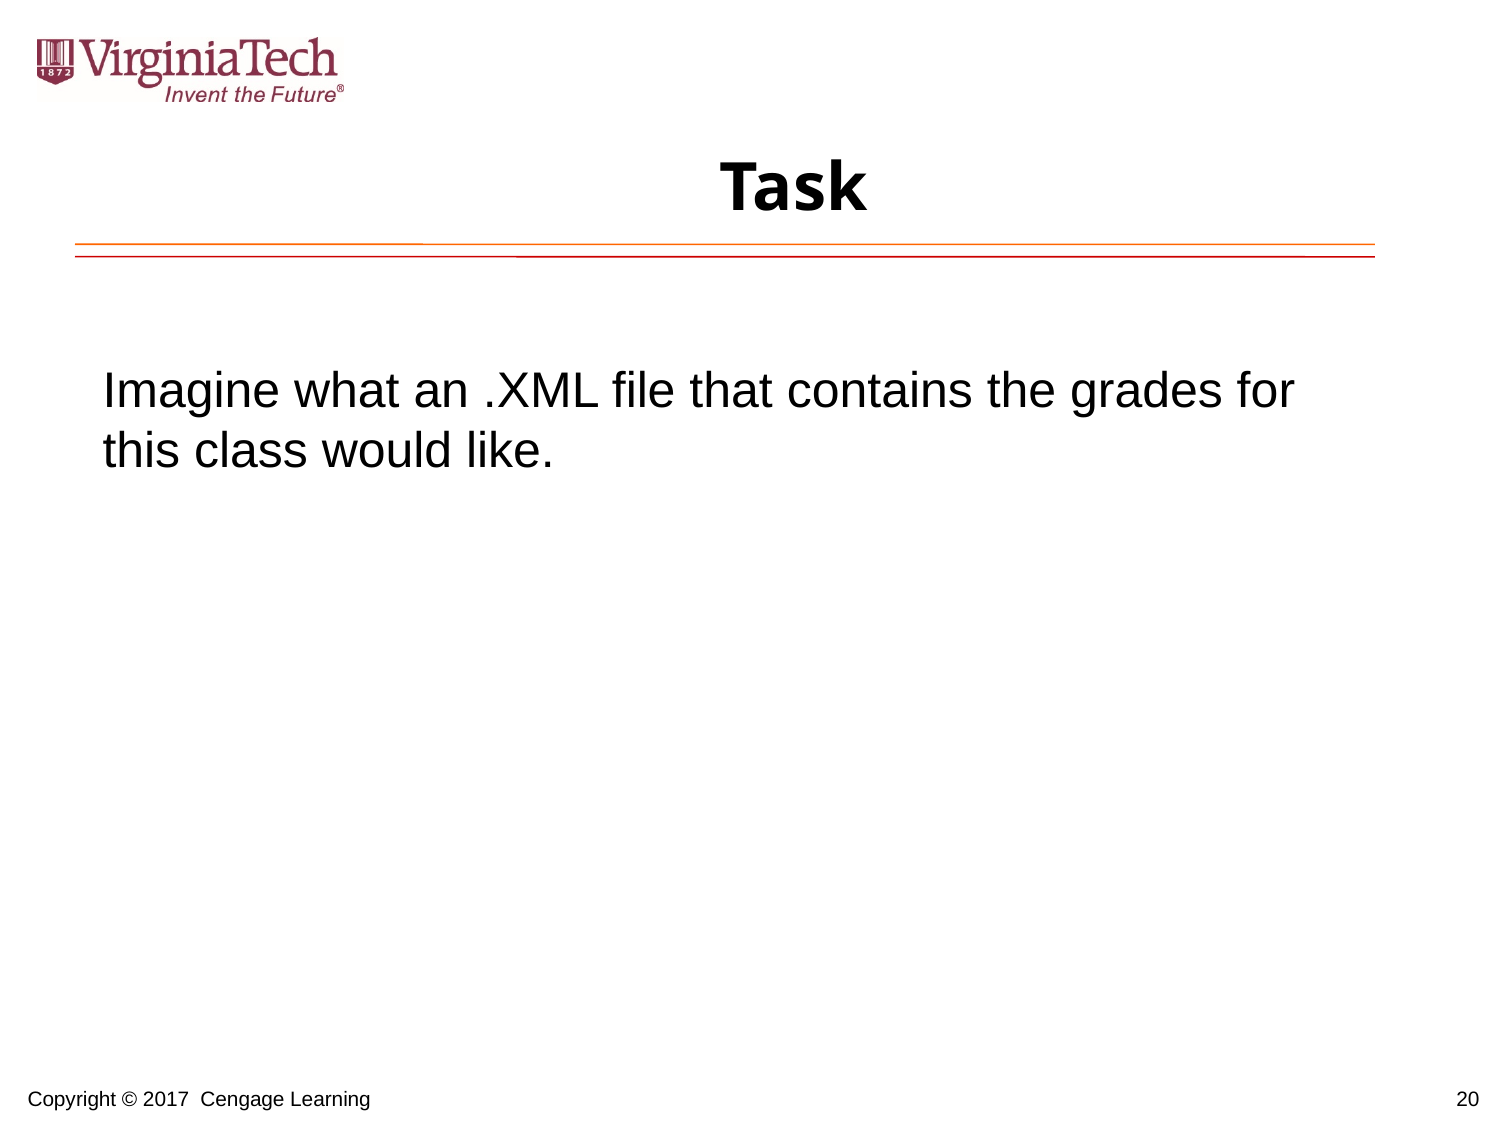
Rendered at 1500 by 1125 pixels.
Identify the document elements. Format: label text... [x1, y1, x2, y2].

title Task [300, 84, 1288, 284]
list Imagine what an .XML file that contains the grades for this class would like. [87, 350, 1380, 963]
text_box Copyright © 2017 Cengage Learning [12, 1078, 488, 1116]
text_box 20 [1441, 1077, 1500, 1116]
picture [37, 37, 344, 102]
